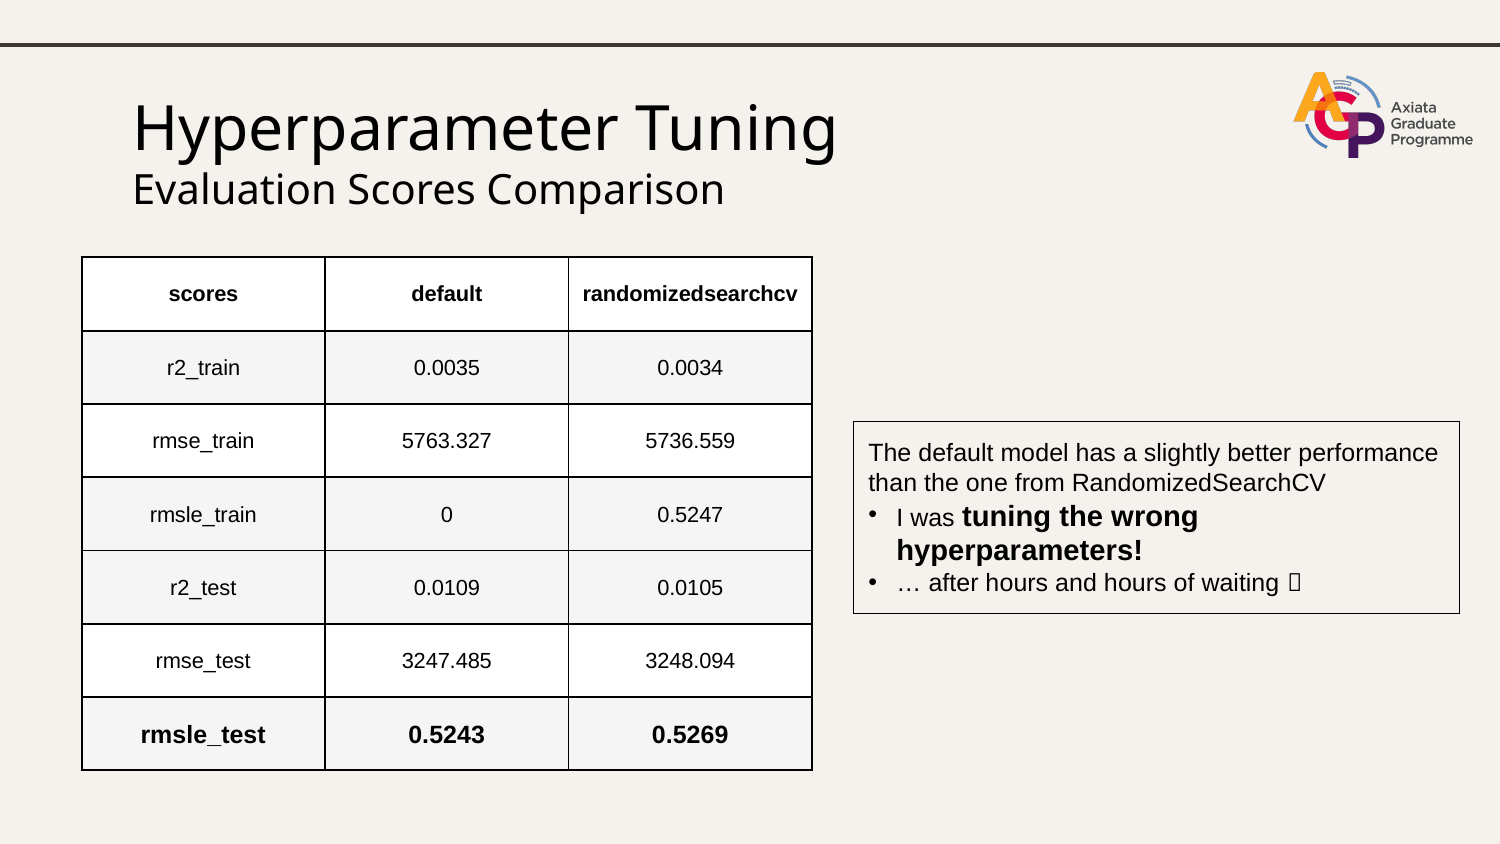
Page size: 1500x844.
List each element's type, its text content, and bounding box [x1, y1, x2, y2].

table_cell 5763.327 [326, 405, 568, 476]
table_header default [326, 258, 568, 330]
table_cell 3248.094 [569, 625, 811, 696]
table_cell rmse_test [83, 625, 324, 696]
table_cell 0.5247 [569, 478, 811, 550]
table_cell 5736.559 [569, 405, 811, 476]
table_cell 0.0034 [569, 332, 811, 403]
text_box The default model has a slightly better performance than the one from RandomizedSearchCV I was tuning the wrong hyperparameters! … after hours and hours of waiting  [853, 421, 1460, 614]
table_cell 0.0109 [326, 551, 568, 623]
table_cell rmsle_test [83, 698, 324, 769]
table_cell 0.0105 [569, 551, 811, 623]
table_cell 3247.485 [326, 625, 568, 696]
table_cell rmse_train [83, 405, 324, 476]
table_header scores [83, 258, 324, 330]
table_cell r2_test [83, 551, 324, 623]
table_cell 0.5269 [569, 698, 811, 769]
title Hyperparameter Tuning Evaluation Scores Comparison [116, 72, 1383, 167]
table_cell 0.0035 [326, 332, 568, 403]
table_cell 0 [326, 478, 568, 550]
table_cell r2_train [83, 332, 324, 403]
picture [1383, 72, 1473, 158]
table_cell rmsle_train [83, 478, 324, 550]
table_cell 0.5243 [326, 698, 568, 769]
table_header randomizedsearchcv [569, 258, 811, 330]
